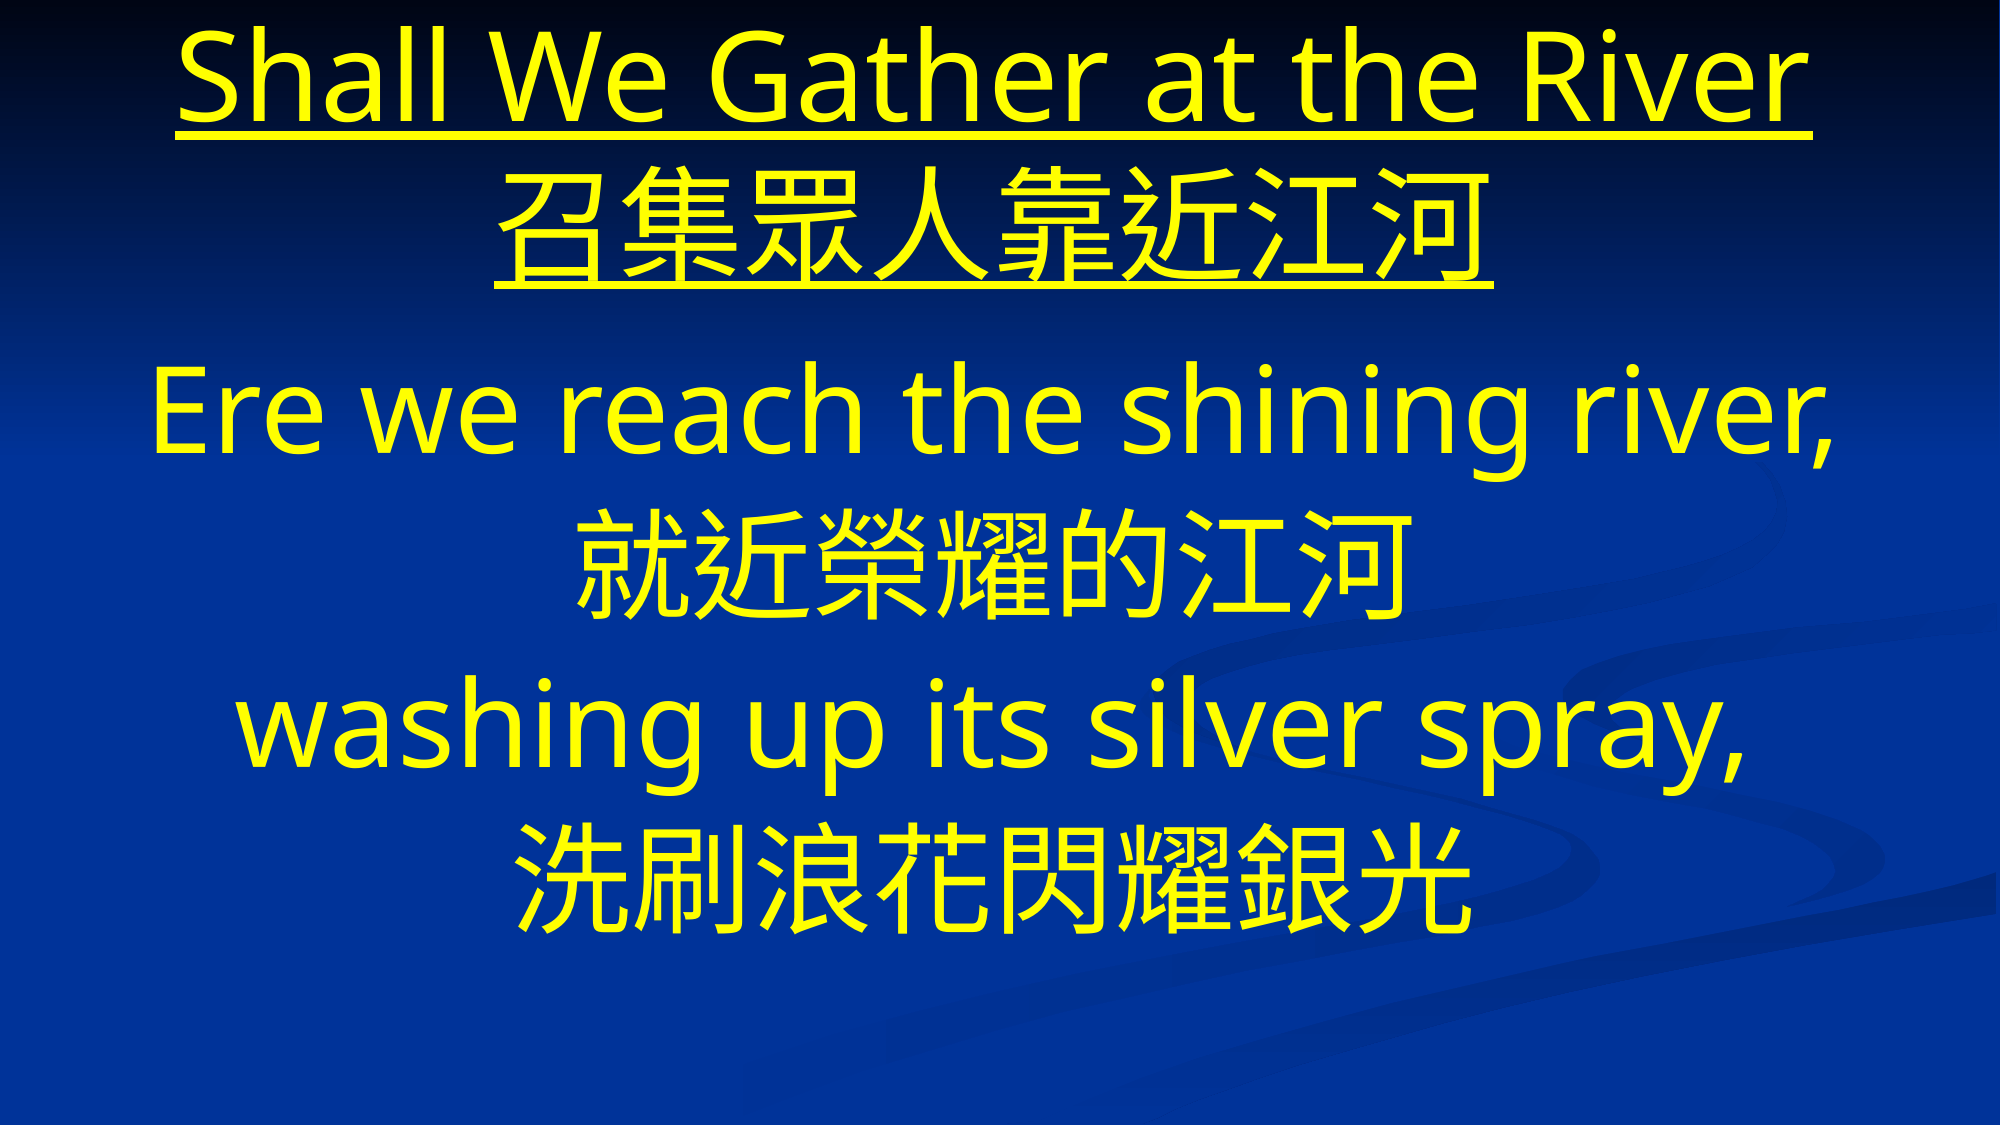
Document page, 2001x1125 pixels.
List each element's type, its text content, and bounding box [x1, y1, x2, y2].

list Ere we reach the shining river, 就近榮耀的江河 washing up its silver spray, 洗刷浪花閃耀銀光 [0, 324, 1988, 1075]
title Shall We Gather at the River 召集眾人靠近江河 [93, 0, 1894, 293]
